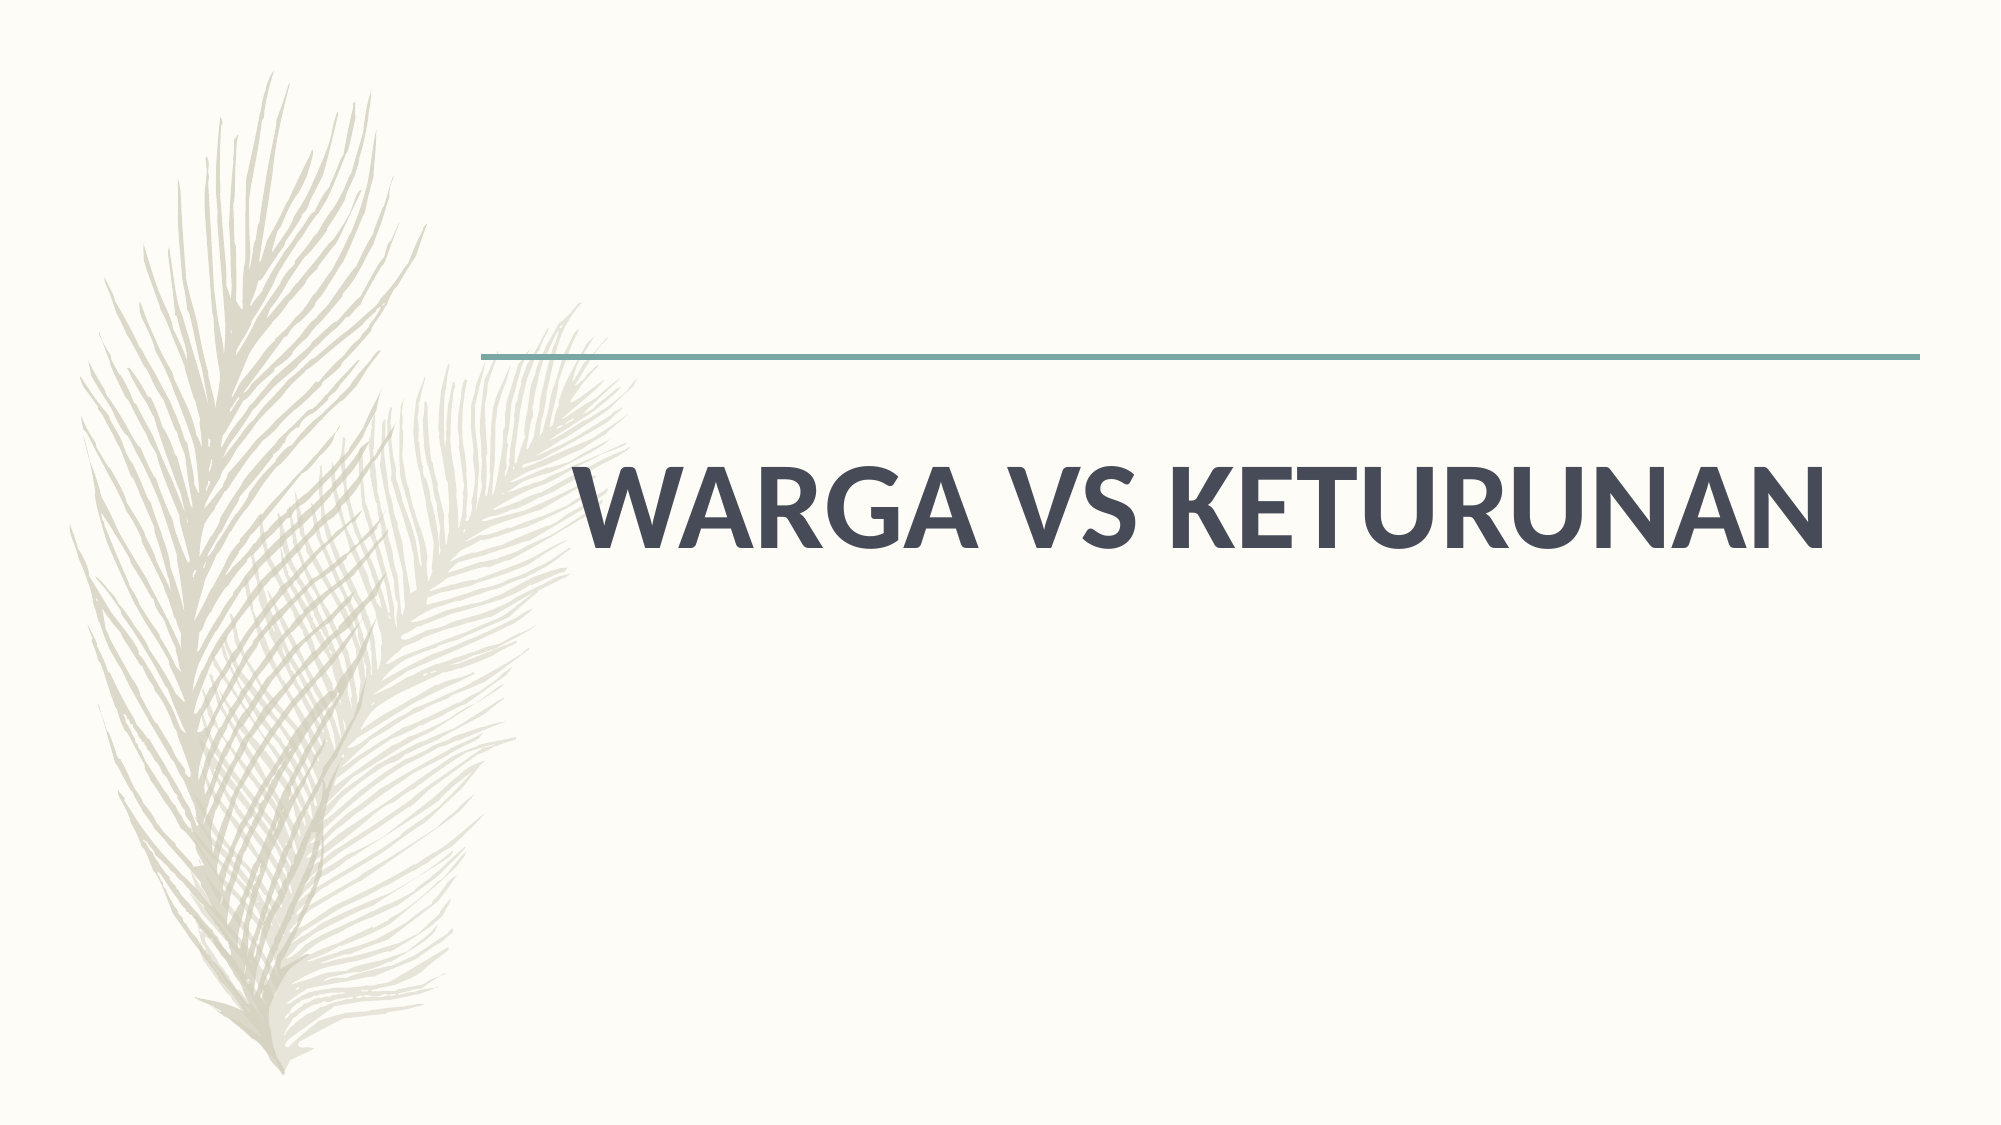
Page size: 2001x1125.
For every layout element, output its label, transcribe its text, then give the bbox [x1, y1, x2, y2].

list WARGA VS KETURUNAN [481, 399, 1920, 999]
